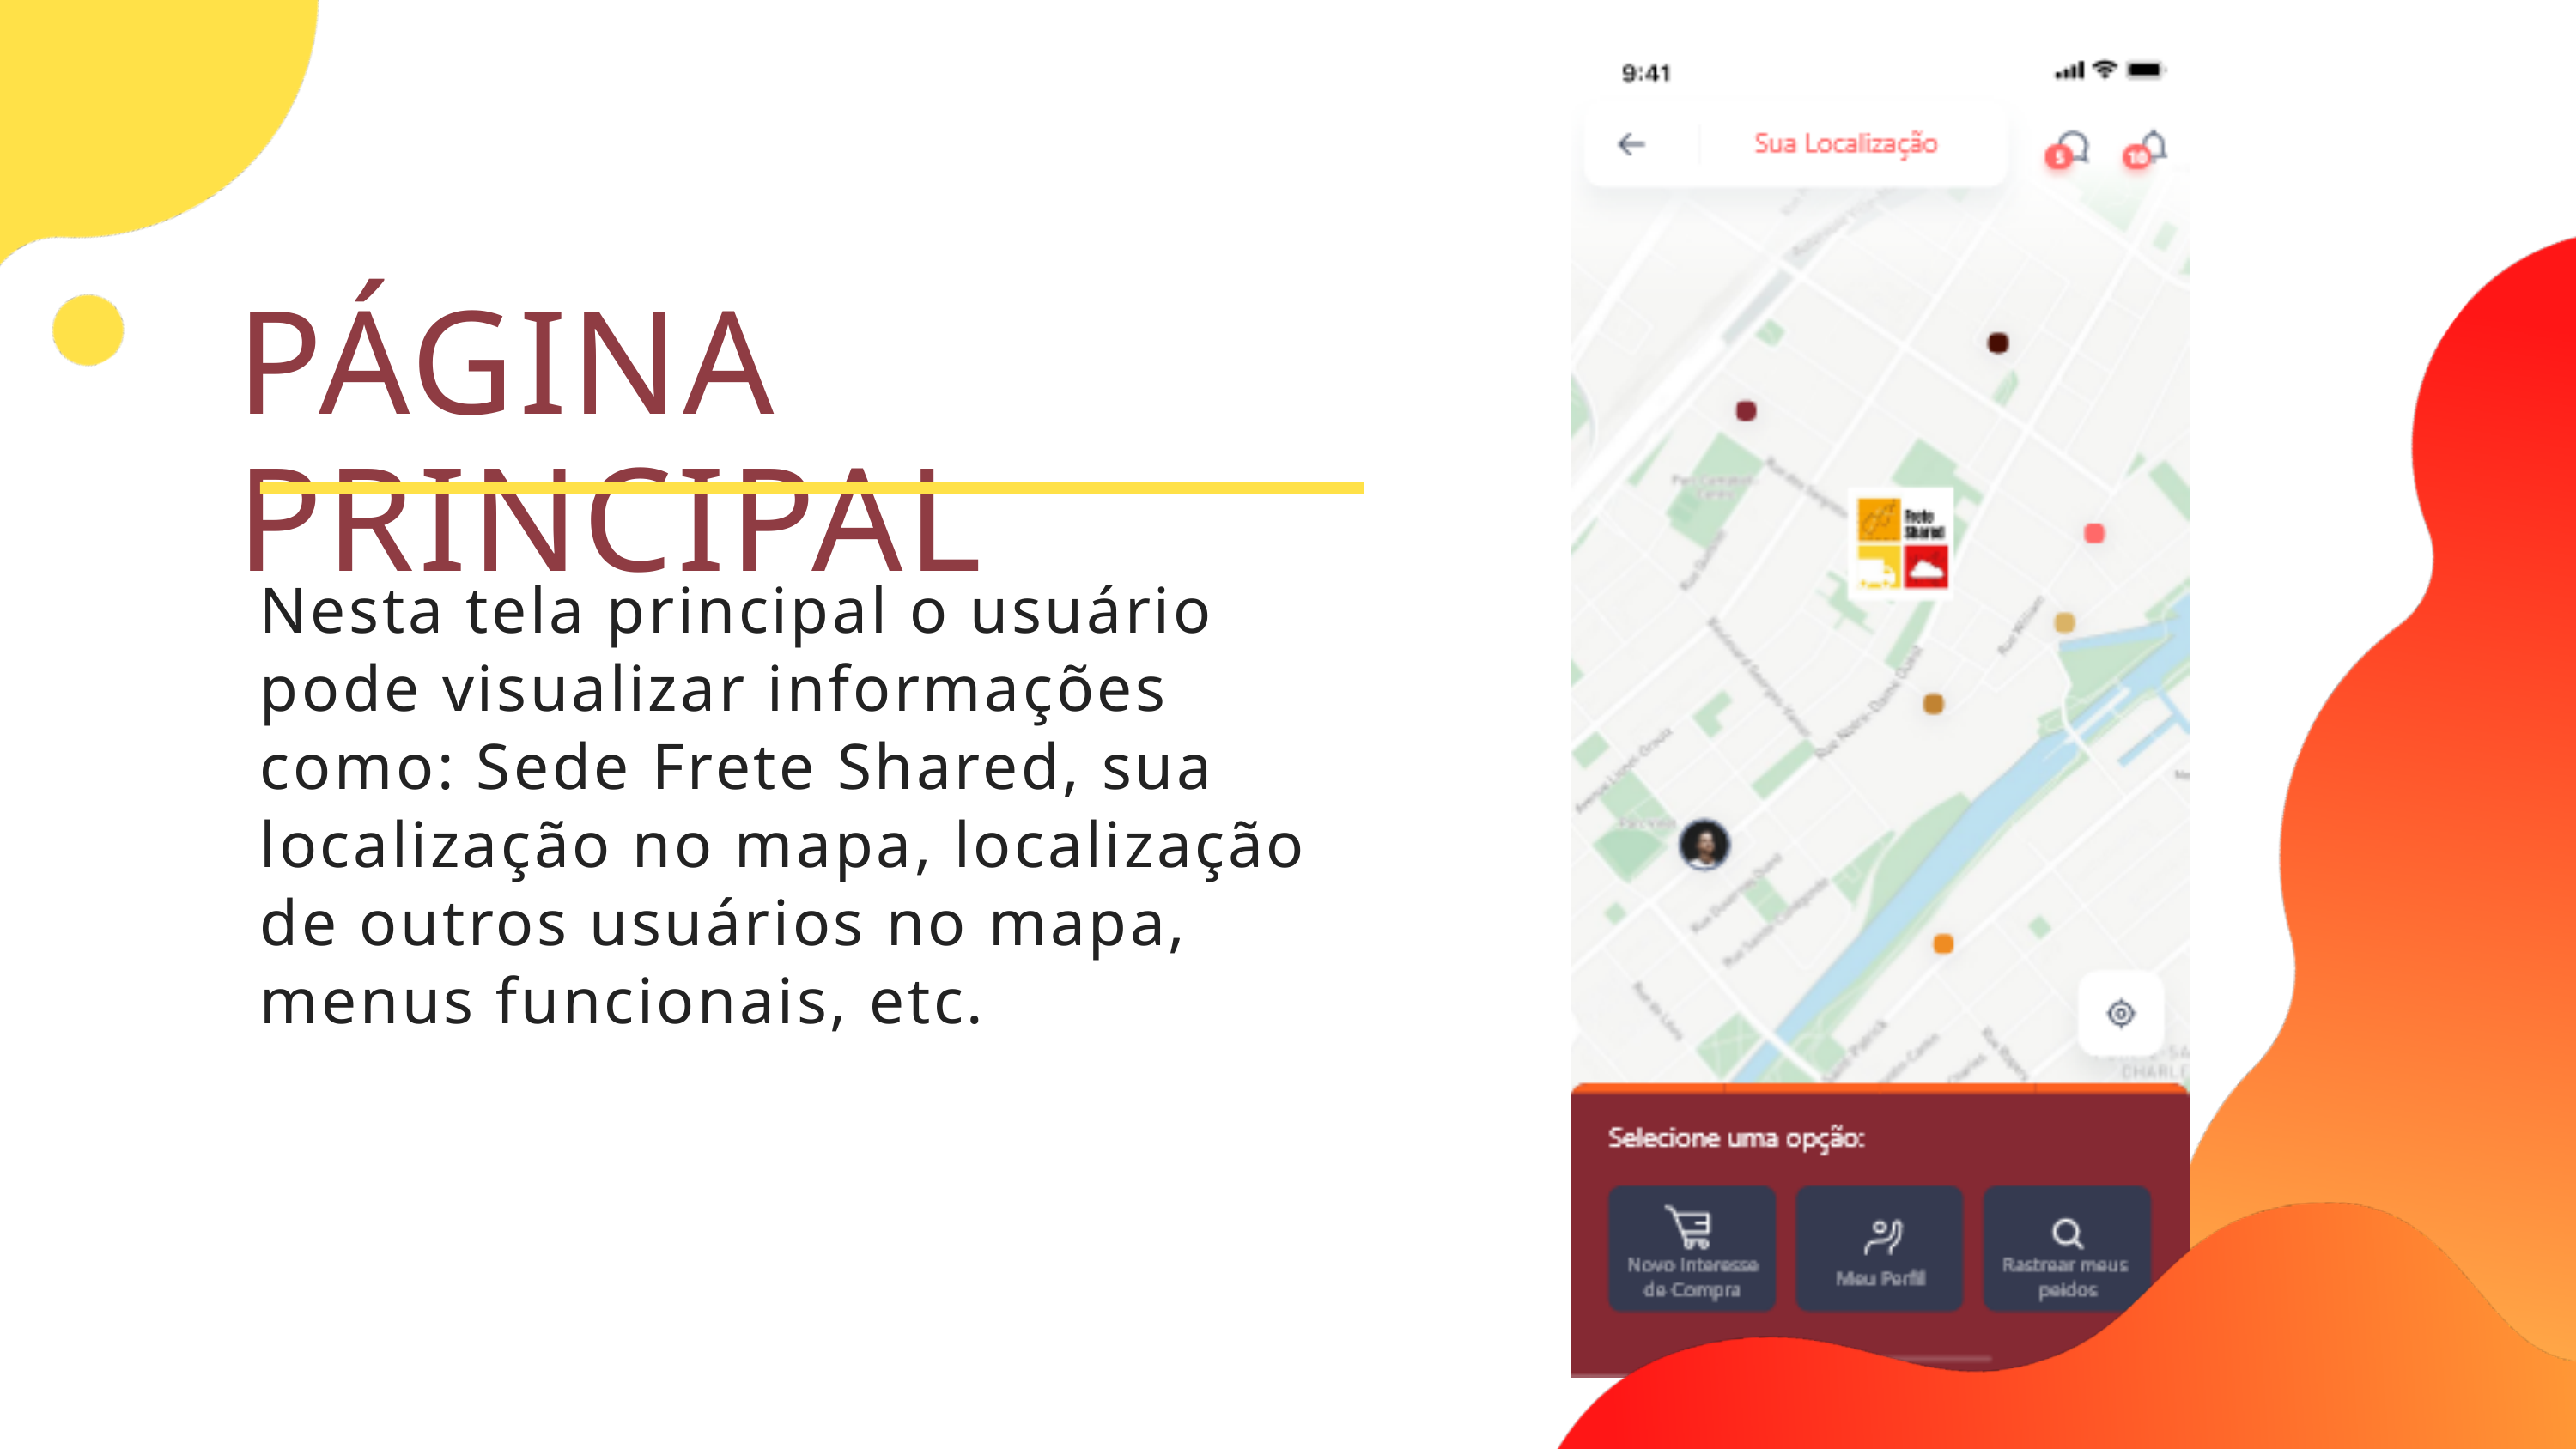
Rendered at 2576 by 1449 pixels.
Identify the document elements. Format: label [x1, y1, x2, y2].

picture [0, 0, 447, 419]
text_box [235, 285, 1389, 1449]
picture [1109, 34, 2576, 1449]
